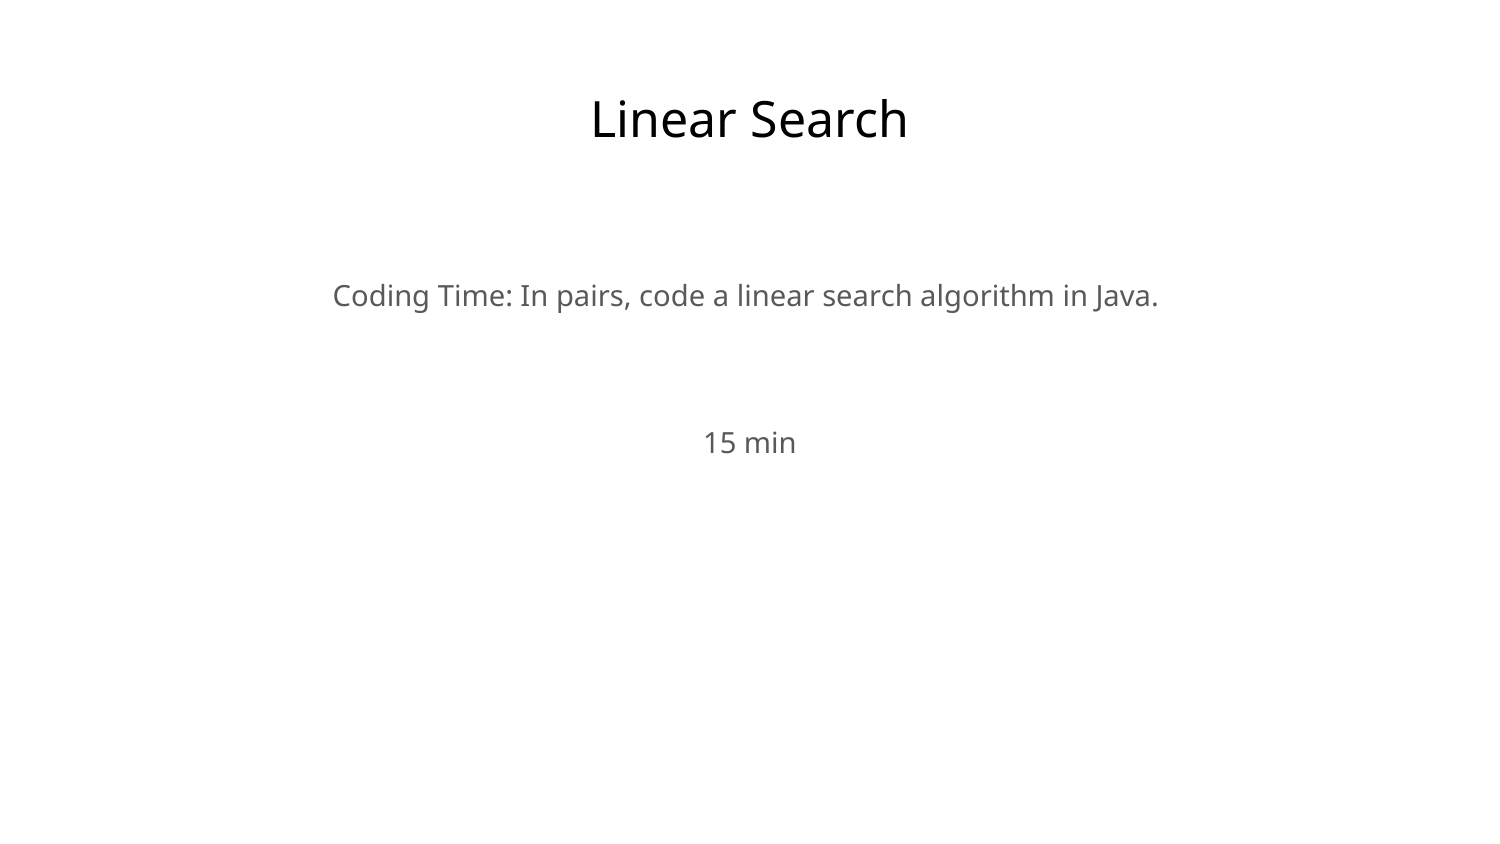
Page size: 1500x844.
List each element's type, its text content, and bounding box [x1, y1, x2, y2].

list Coding Time: In pairs, code a linear search algorithm in Java. 15 min [51, 189, 1449, 750]
title Linear Search [51, 72, 1449, 167]
